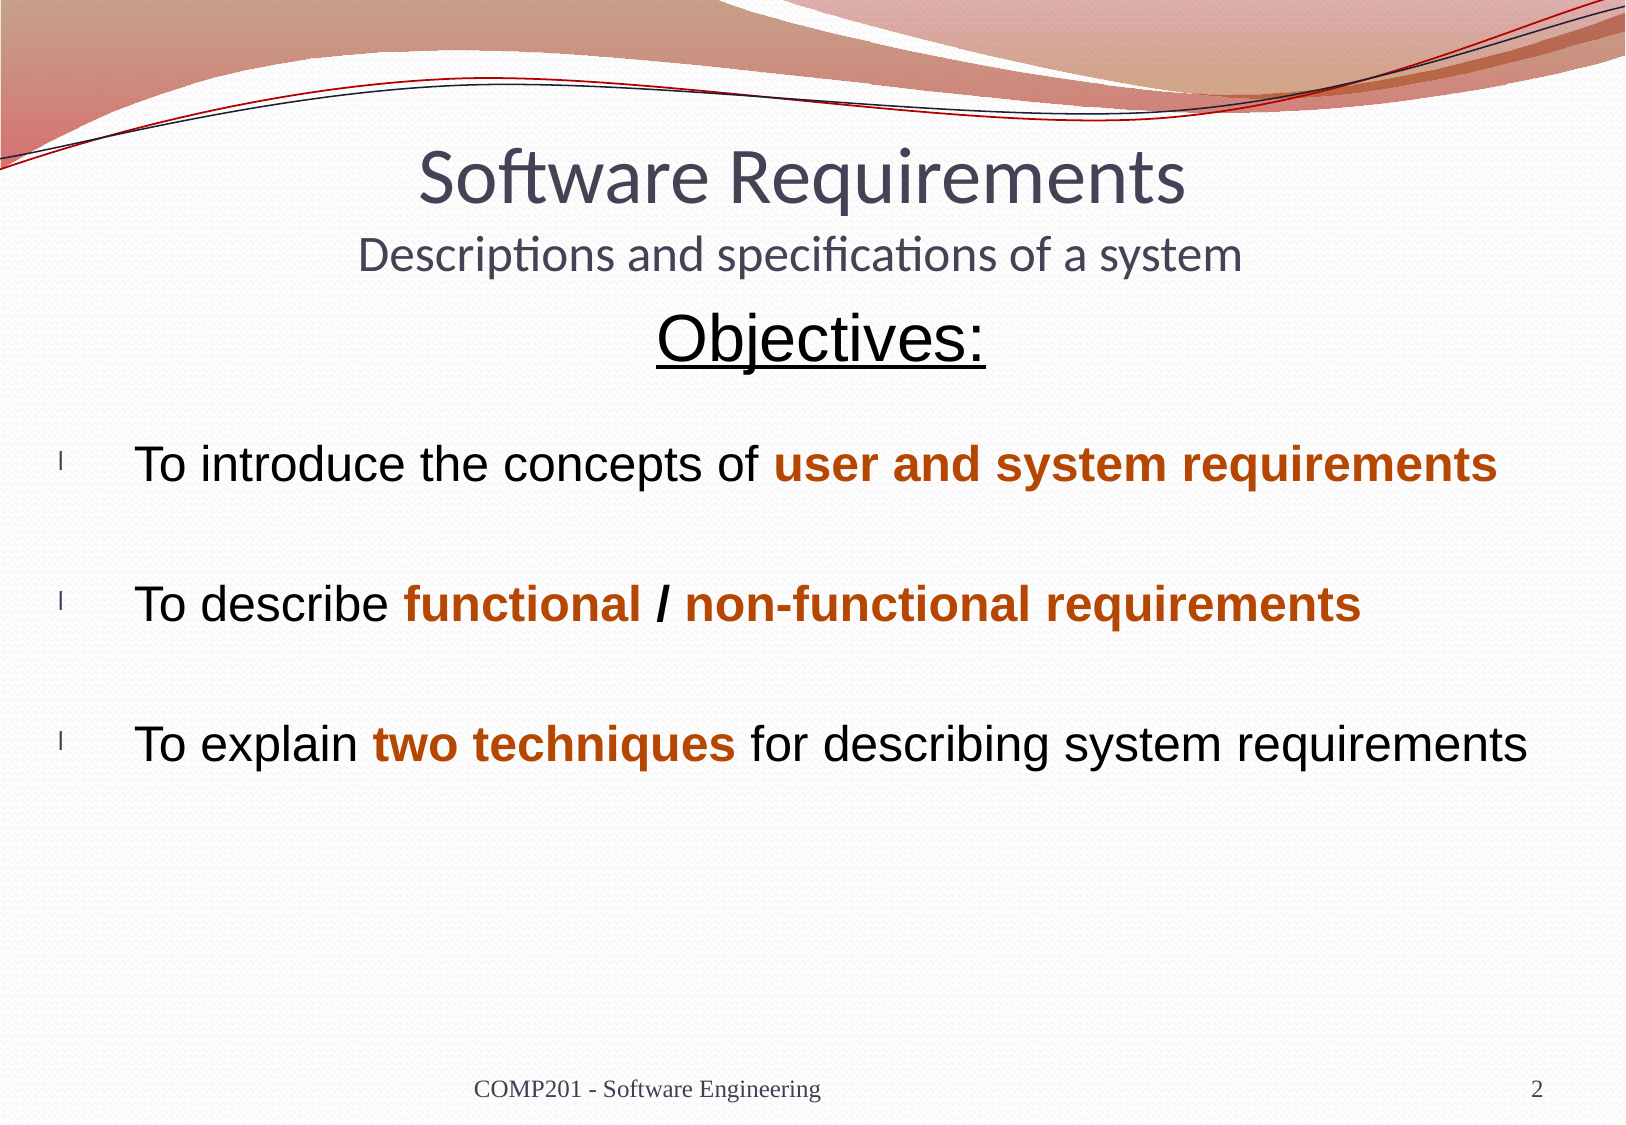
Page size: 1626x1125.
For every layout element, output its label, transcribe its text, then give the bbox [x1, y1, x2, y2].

footer COMP201 - Software Engineering [473, 1042, 1070, 1103]
text_box Objectives: To introduce the concepts of user and system requirements To describe functional / non-functional requirements To explain two techniques for describing system requirements [42, 287, 1600, 1075]
title Software Requirements Descriptions and specifications of a system [81, 115, 1544, 282]
slide_number 2 [1408, 1042, 1544, 1103]
